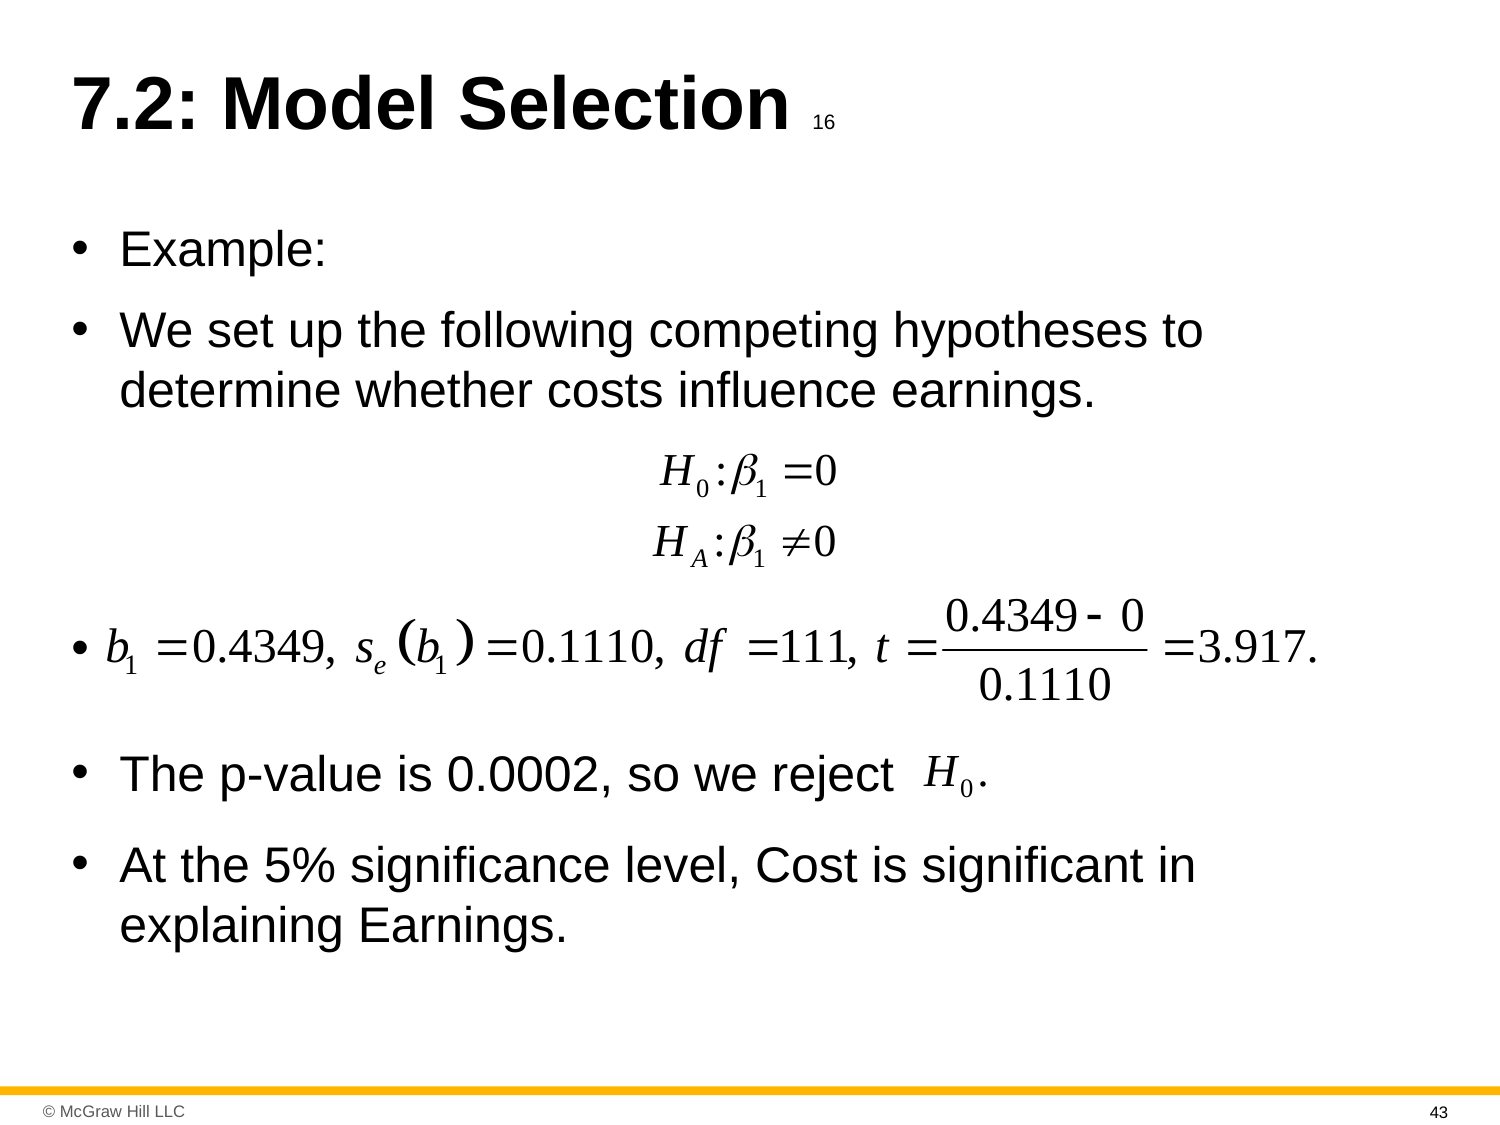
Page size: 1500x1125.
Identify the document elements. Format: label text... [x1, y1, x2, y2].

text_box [102, 586, 1320, 709]
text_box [918, 744, 990, 805]
list The p-value is 0.0002, so we reject [56, 733, 917, 817]
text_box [647, 514, 841, 575]
slide_number 43 [1415, 1094, 1474, 1122]
list [56, 613, 102, 682]
list At the 5% significance level, Cost is significant in explaining Earnings. [56, 824, 1444, 977]
title 7.2: Model Selection 16 [56, 31, 1444, 180]
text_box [654, 444, 841, 504]
list Example: We set up the following competing hypotheses to determine whether costs influence earnings. [56, 209, 1444, 433]
